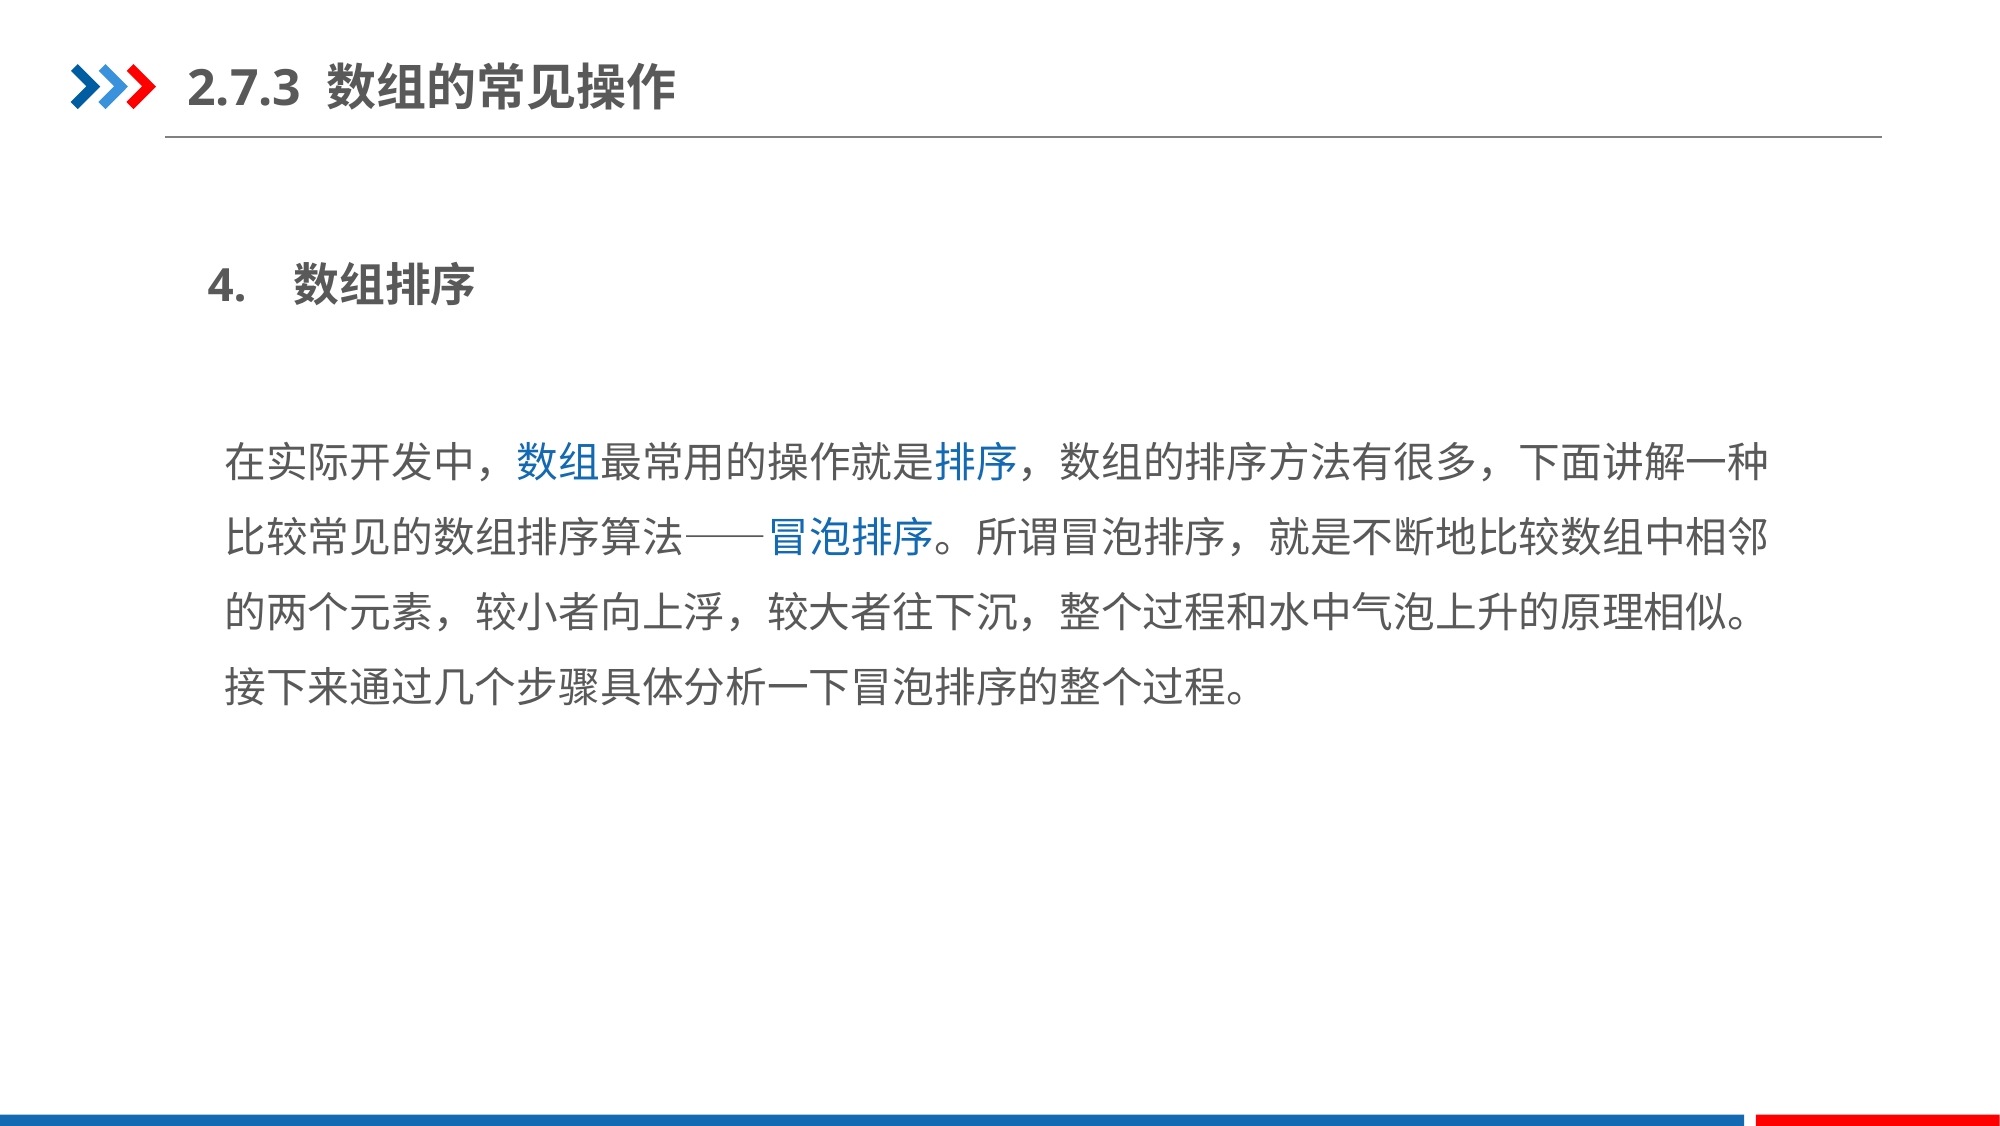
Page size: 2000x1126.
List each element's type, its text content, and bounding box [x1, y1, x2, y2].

text_box 在实际开发中，数组最常用的操作就是排序，数组的排序方法有很多，下面讲解一种比较常见的数组排序算法——冒泡排序。所谓冒泡排序，就是不断地比较数组中相邻的两个元素，较小者向上浮，较大者往下沉，整个过程和水中气泡上升的原理相似。 接下来通过几个步骤具体分析一下冒泡排序的整个过程。 [209, 403, 1790, 719]
text_box 4. 数组排序 [187, 218, 1135, 321]
text_box 2.7.3 数组的常见操作 [187, 43, 1012, 127]
